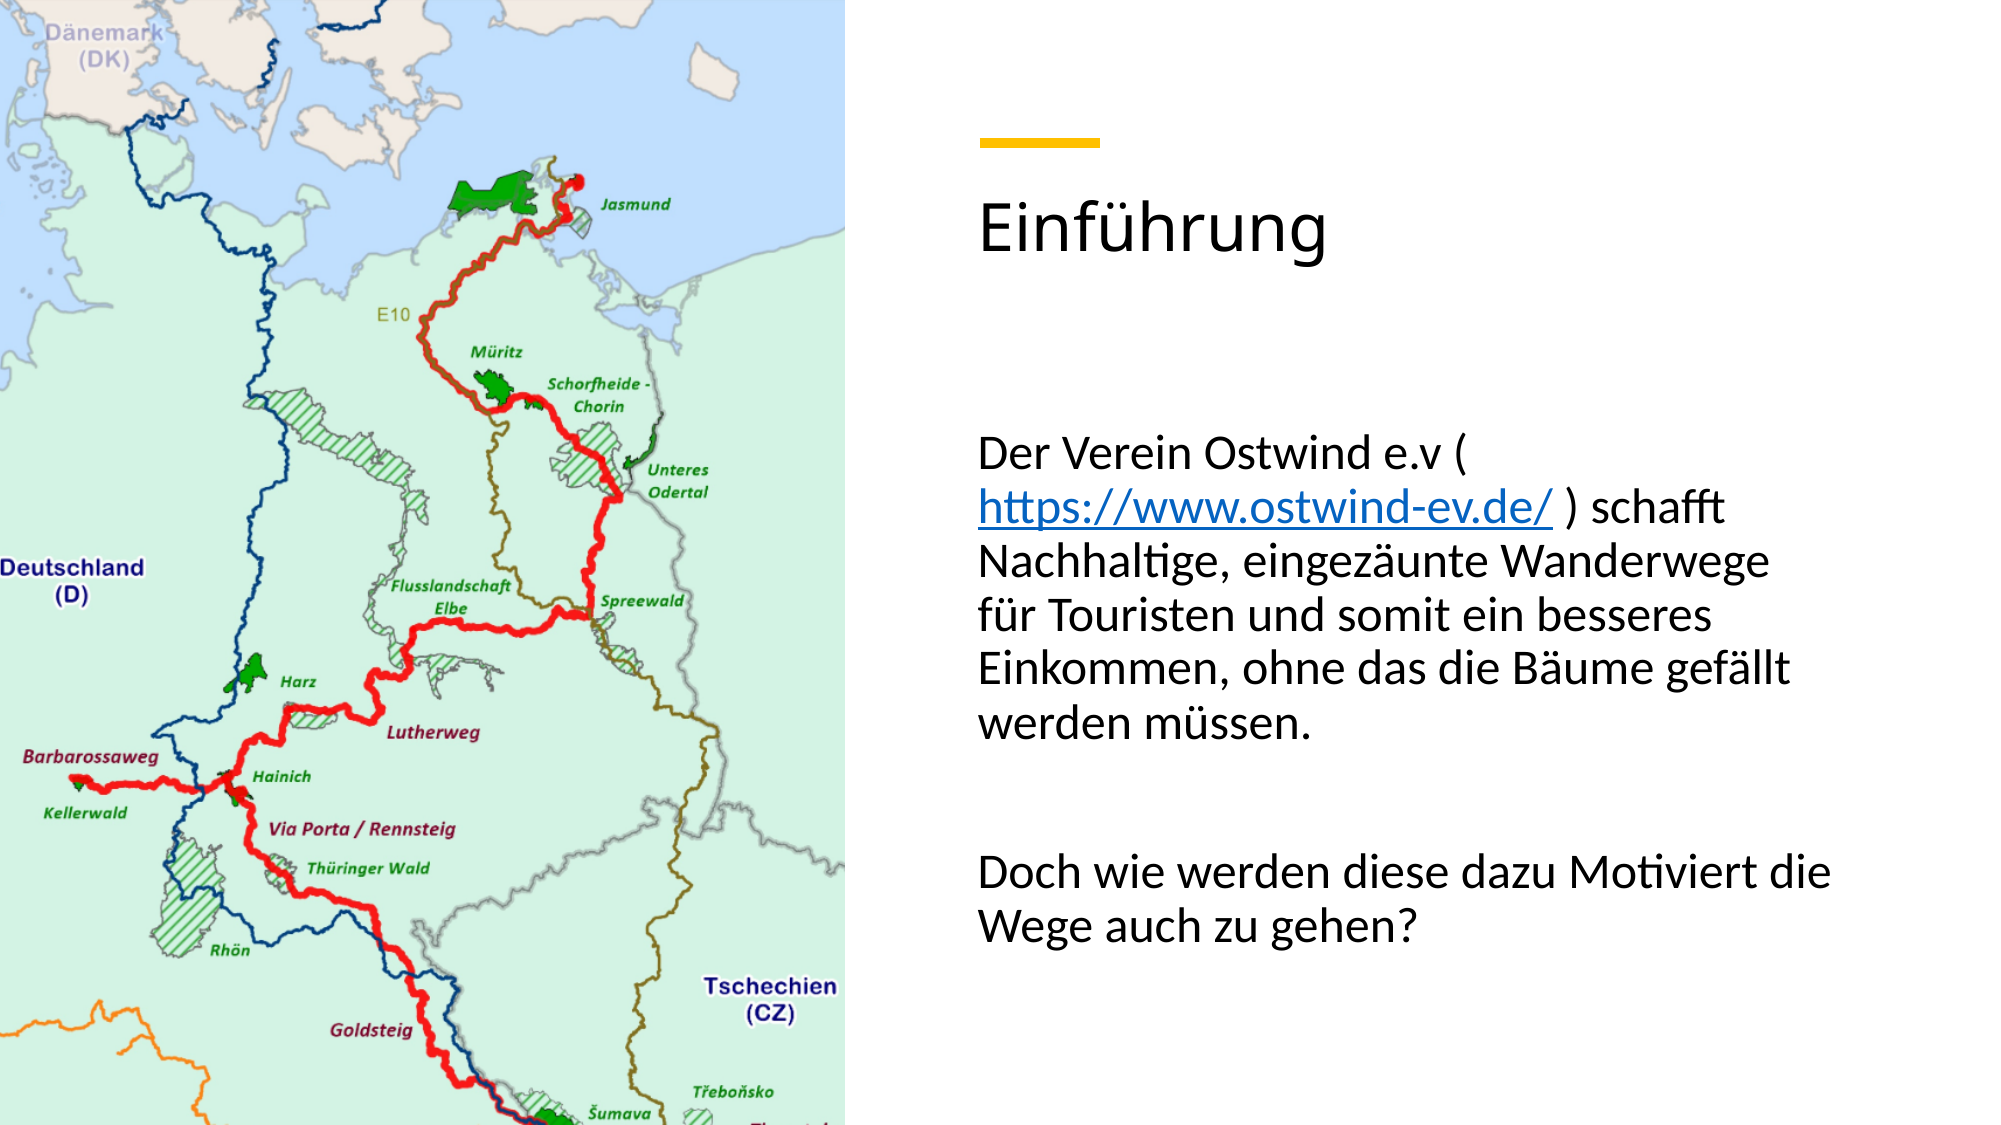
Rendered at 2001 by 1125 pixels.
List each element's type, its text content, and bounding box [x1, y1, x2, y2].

list Der Verein Ostwind e.v (https://www.ostwind-ev.de/ ) schafft Nachhaltige, eingezäunte Wanderwege für Touristen und somit ein besseres Einkommen, ohne das die Bäume gefällt werden müssen. Doch wie werden diese dazu Motiviert die Wege auch zu gehen? [962, 418, 1856, 1008]
title Einführung [962, 186, 1856, 417]
picture [0, 0, 845, 1125]
